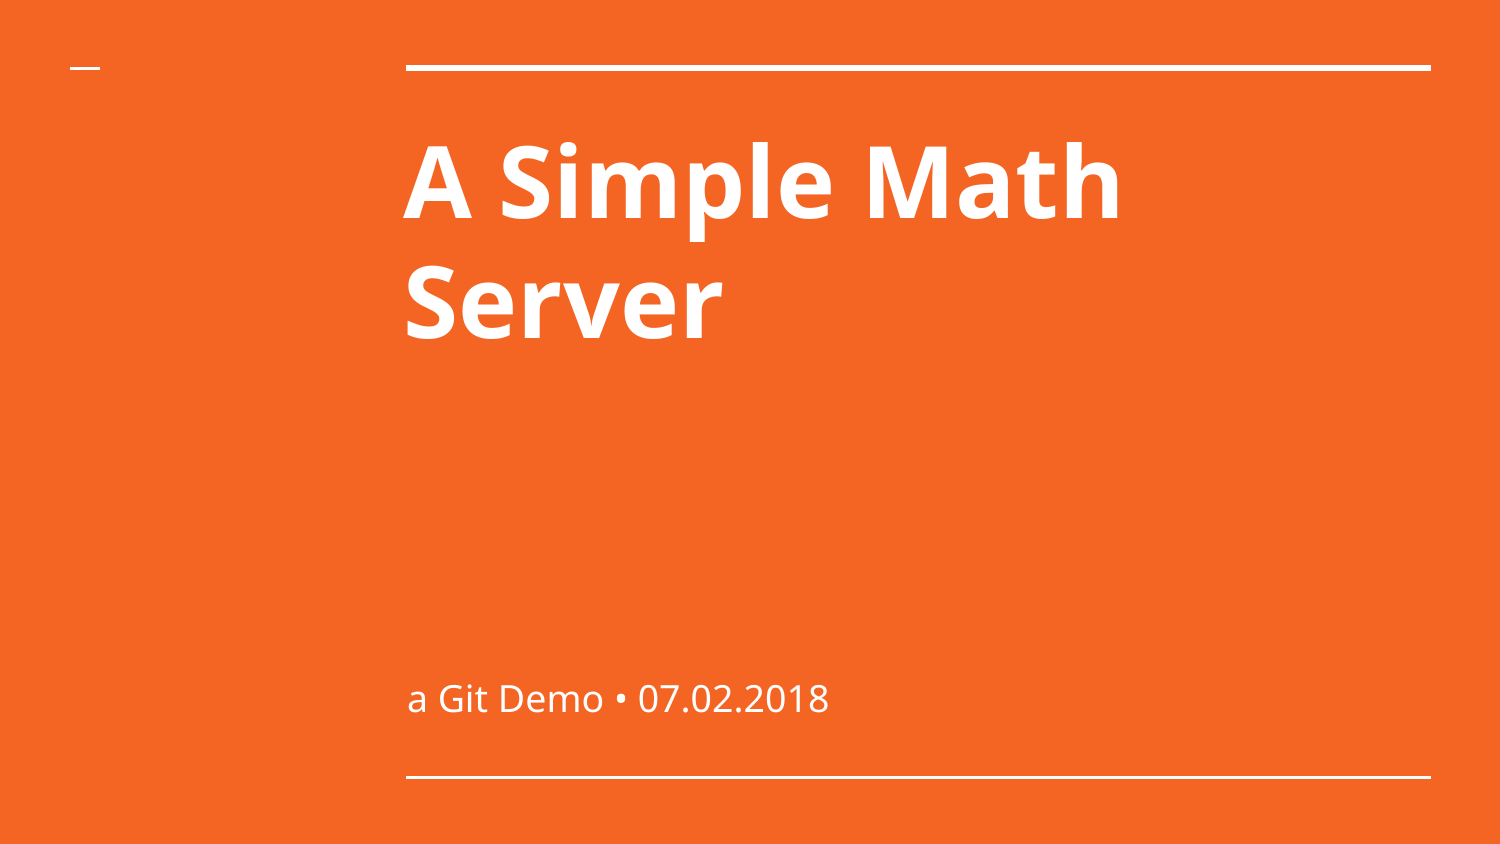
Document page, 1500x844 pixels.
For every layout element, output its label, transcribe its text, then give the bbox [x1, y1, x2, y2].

title A Simple Math Server [389, 103, 1428, 357]
subtitle a Git Demo • 07.02.2018 [392, 531, 1431, 735]
